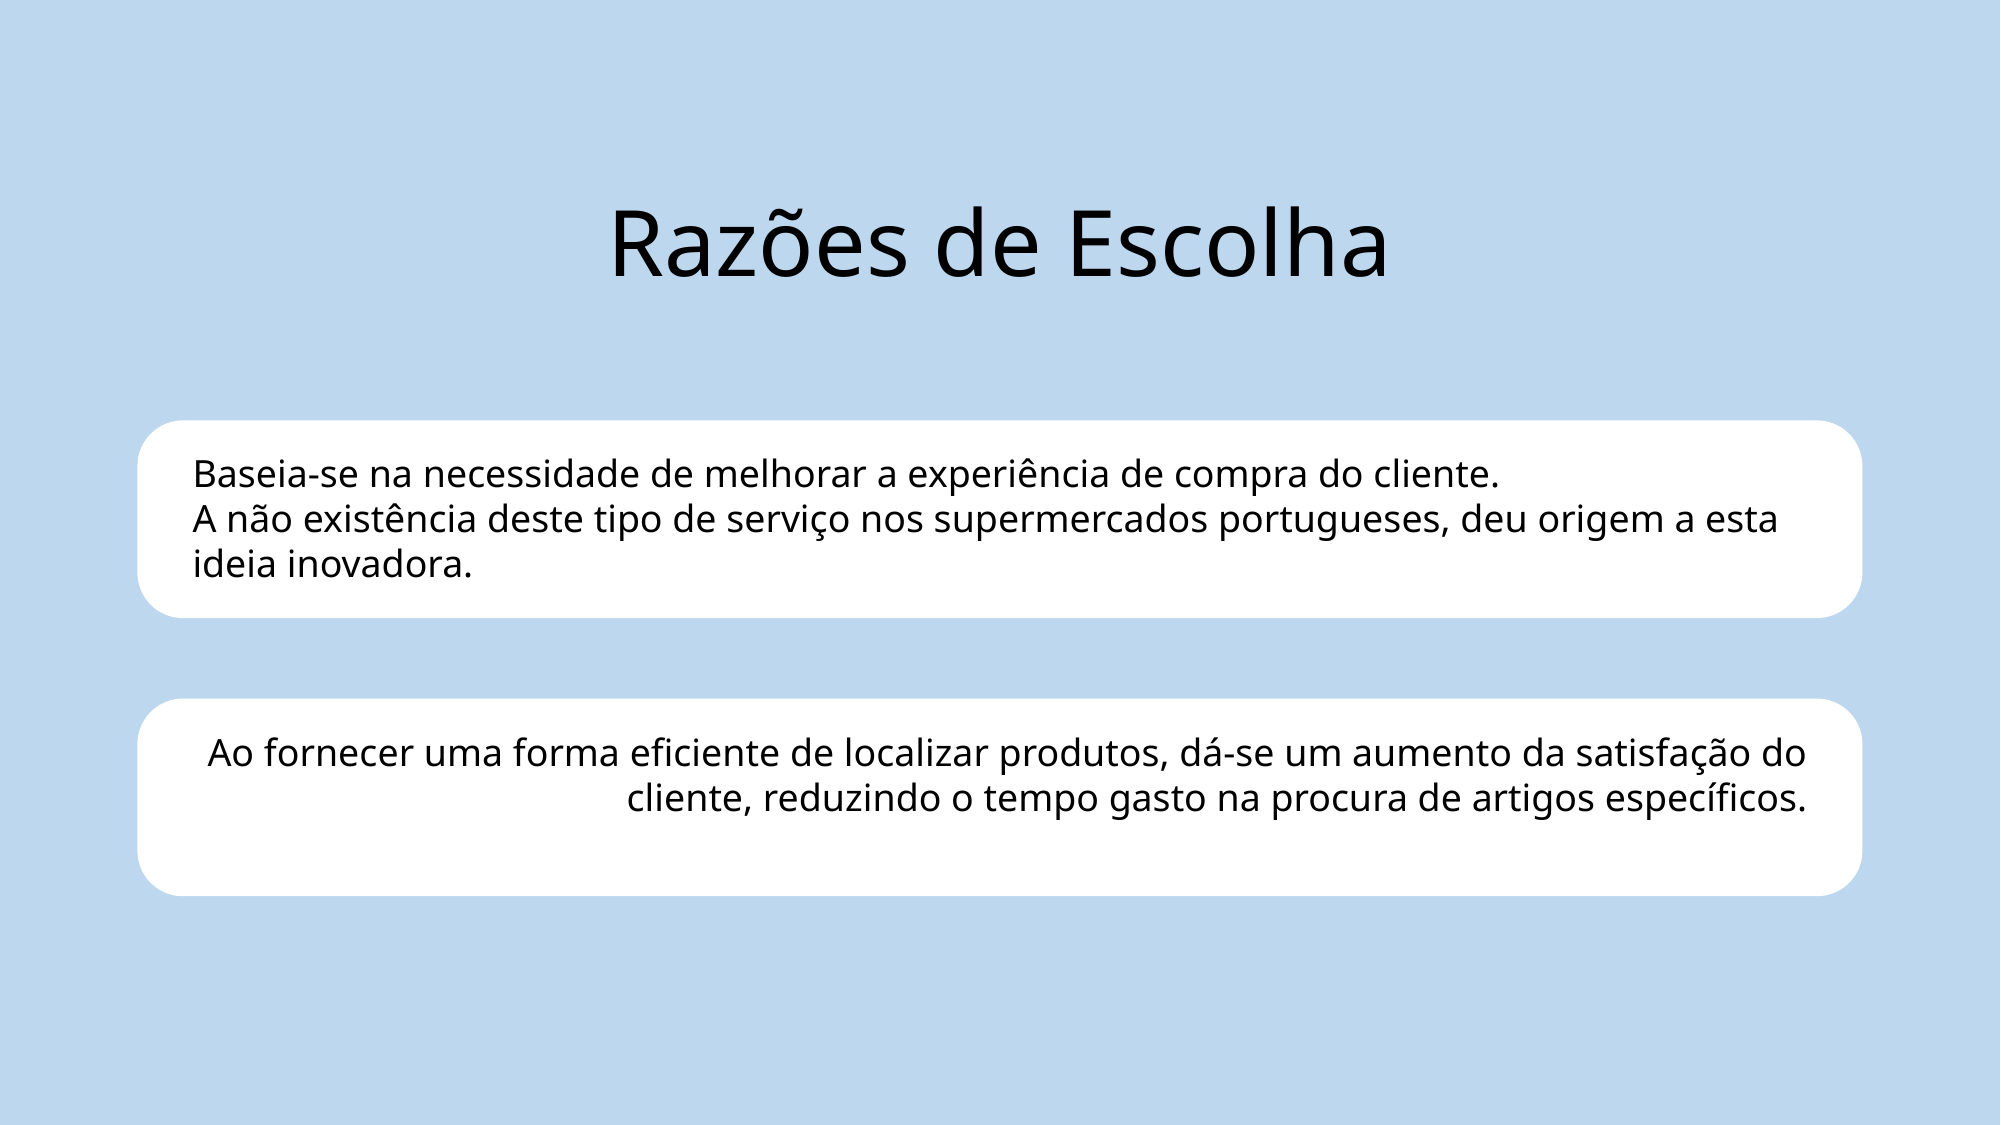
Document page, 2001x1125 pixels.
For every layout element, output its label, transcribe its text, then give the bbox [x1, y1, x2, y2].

text_box [136, 419, 1864, 620]
text_box Ao fornecer uma forma eficiente de localizar produtos, dá-se um aumento da satisfação do cliente, reduzindo o tempo gasto na procura de artigos específicos. [177, 721, 1824, 827]
title Razões de Escolha [137, 180, 1863, 314]
text_box Baseia-se na necessidade de melhorar a experiência de compra do cliente. A não existência deste tipo de serviço nos supermercados portugueses, deu origem a esta ideia inovadora. [177, 442, 1824, 593]
text_box [136, 697, 1864, 898]
